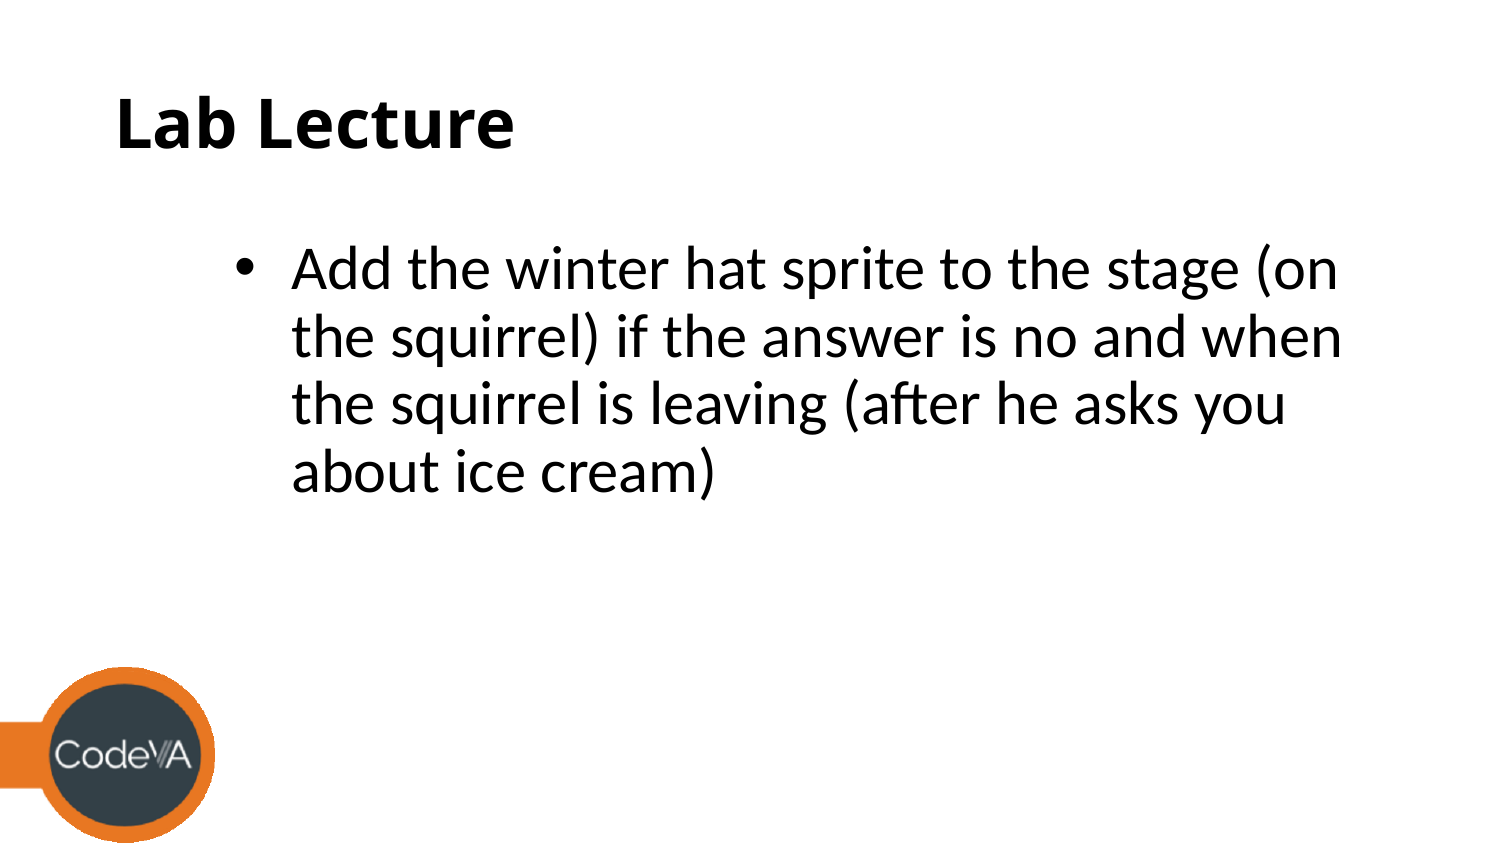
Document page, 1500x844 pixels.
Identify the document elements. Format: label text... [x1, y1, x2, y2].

list Add the winter hat sprite to the stage (on the squirrel) if the answer is no and when the squirrel is leaving (after he asks you about ice cream) [223, 224, 1397, 760]
picture [0, 664, 215, 844]
title Lab Lecture [103, 44, 1397, 208]
